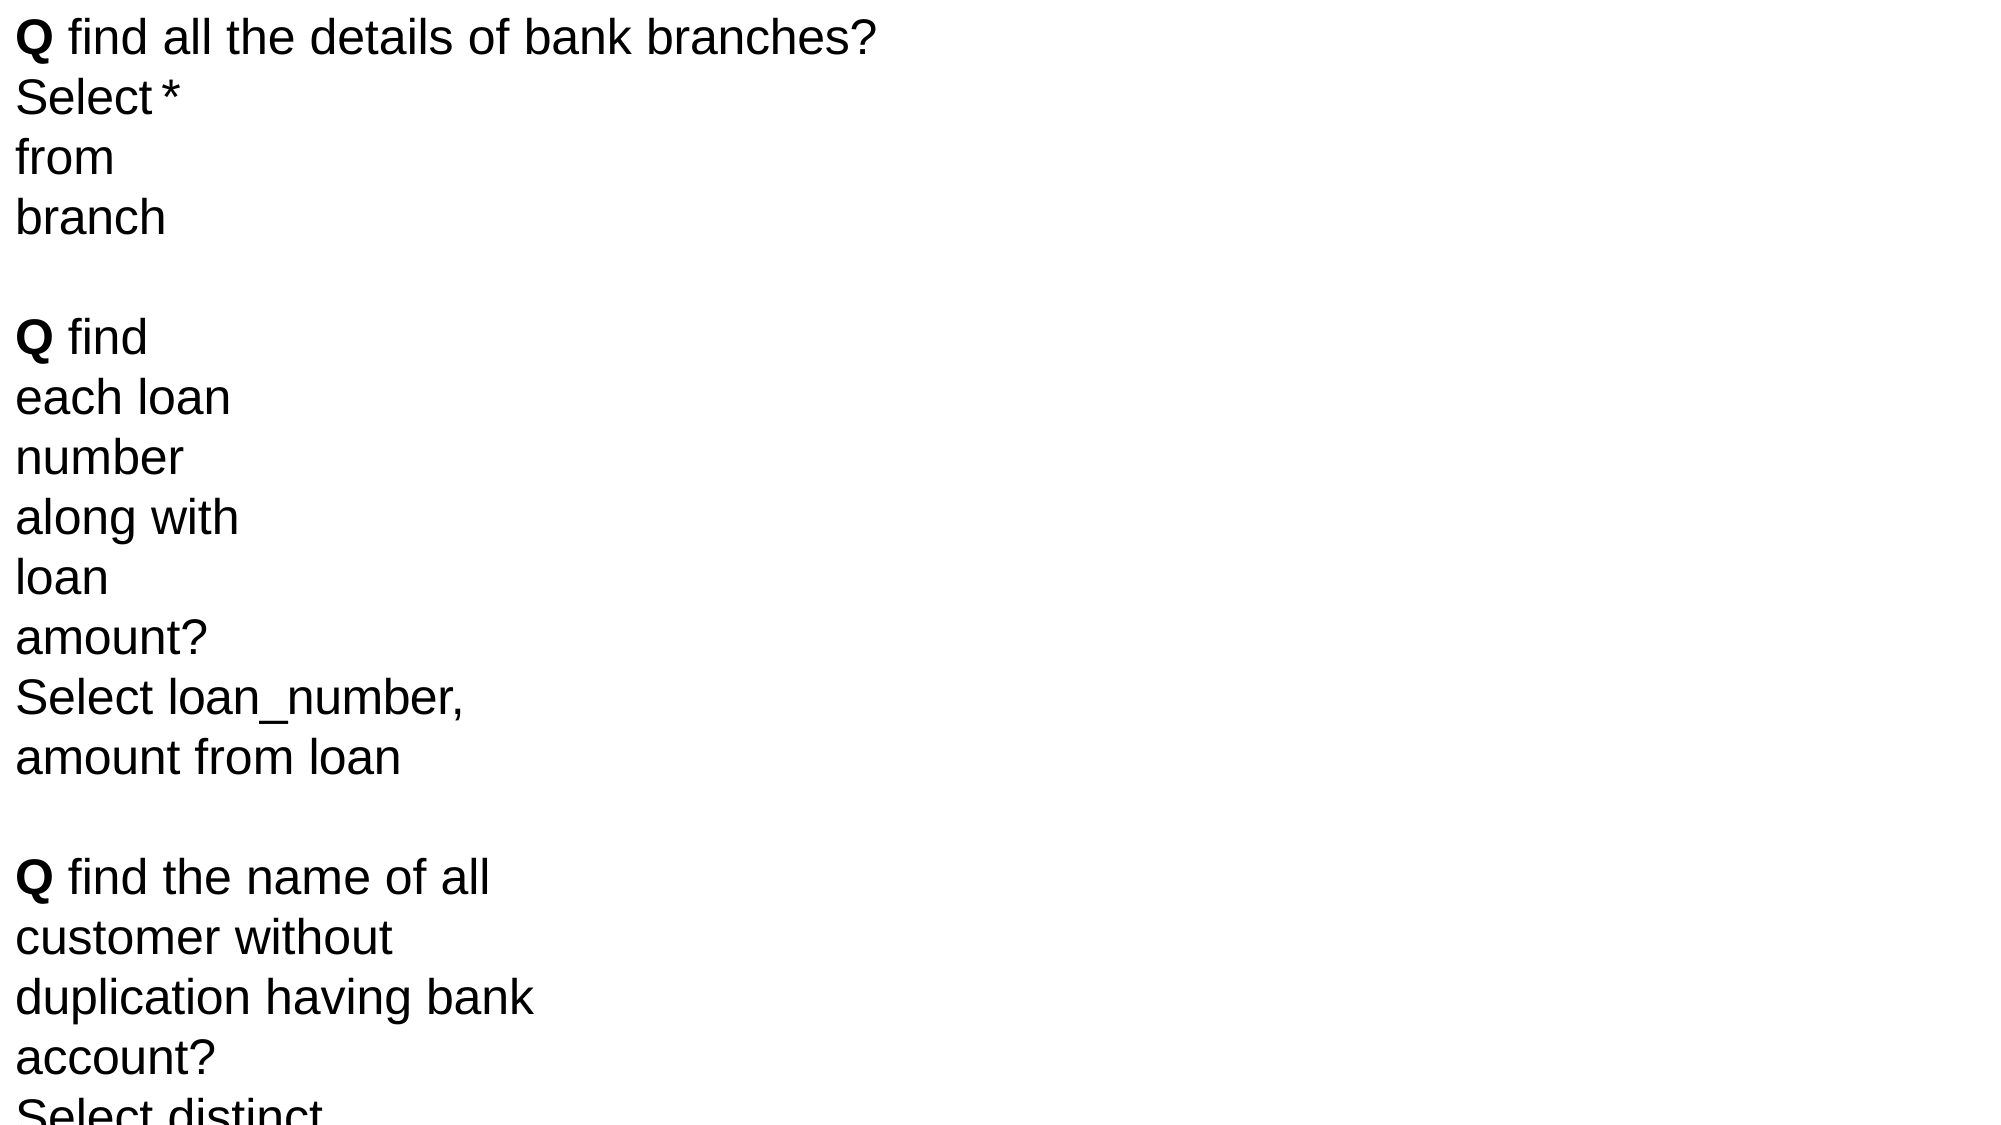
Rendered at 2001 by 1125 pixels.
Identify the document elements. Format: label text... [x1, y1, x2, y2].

text_box Q find all the details of bank branches? Select * from branch Q find each loan number along with loan amount? Select loan_number, amount from loan Q find the name of all customer without duplication having bank account? Select distinct customer_name from depositor Q find all account_no and balance with 6% yearly interest added to it? Select account_number, balance*1.06 from account [12, 2, 1520, 1125]
